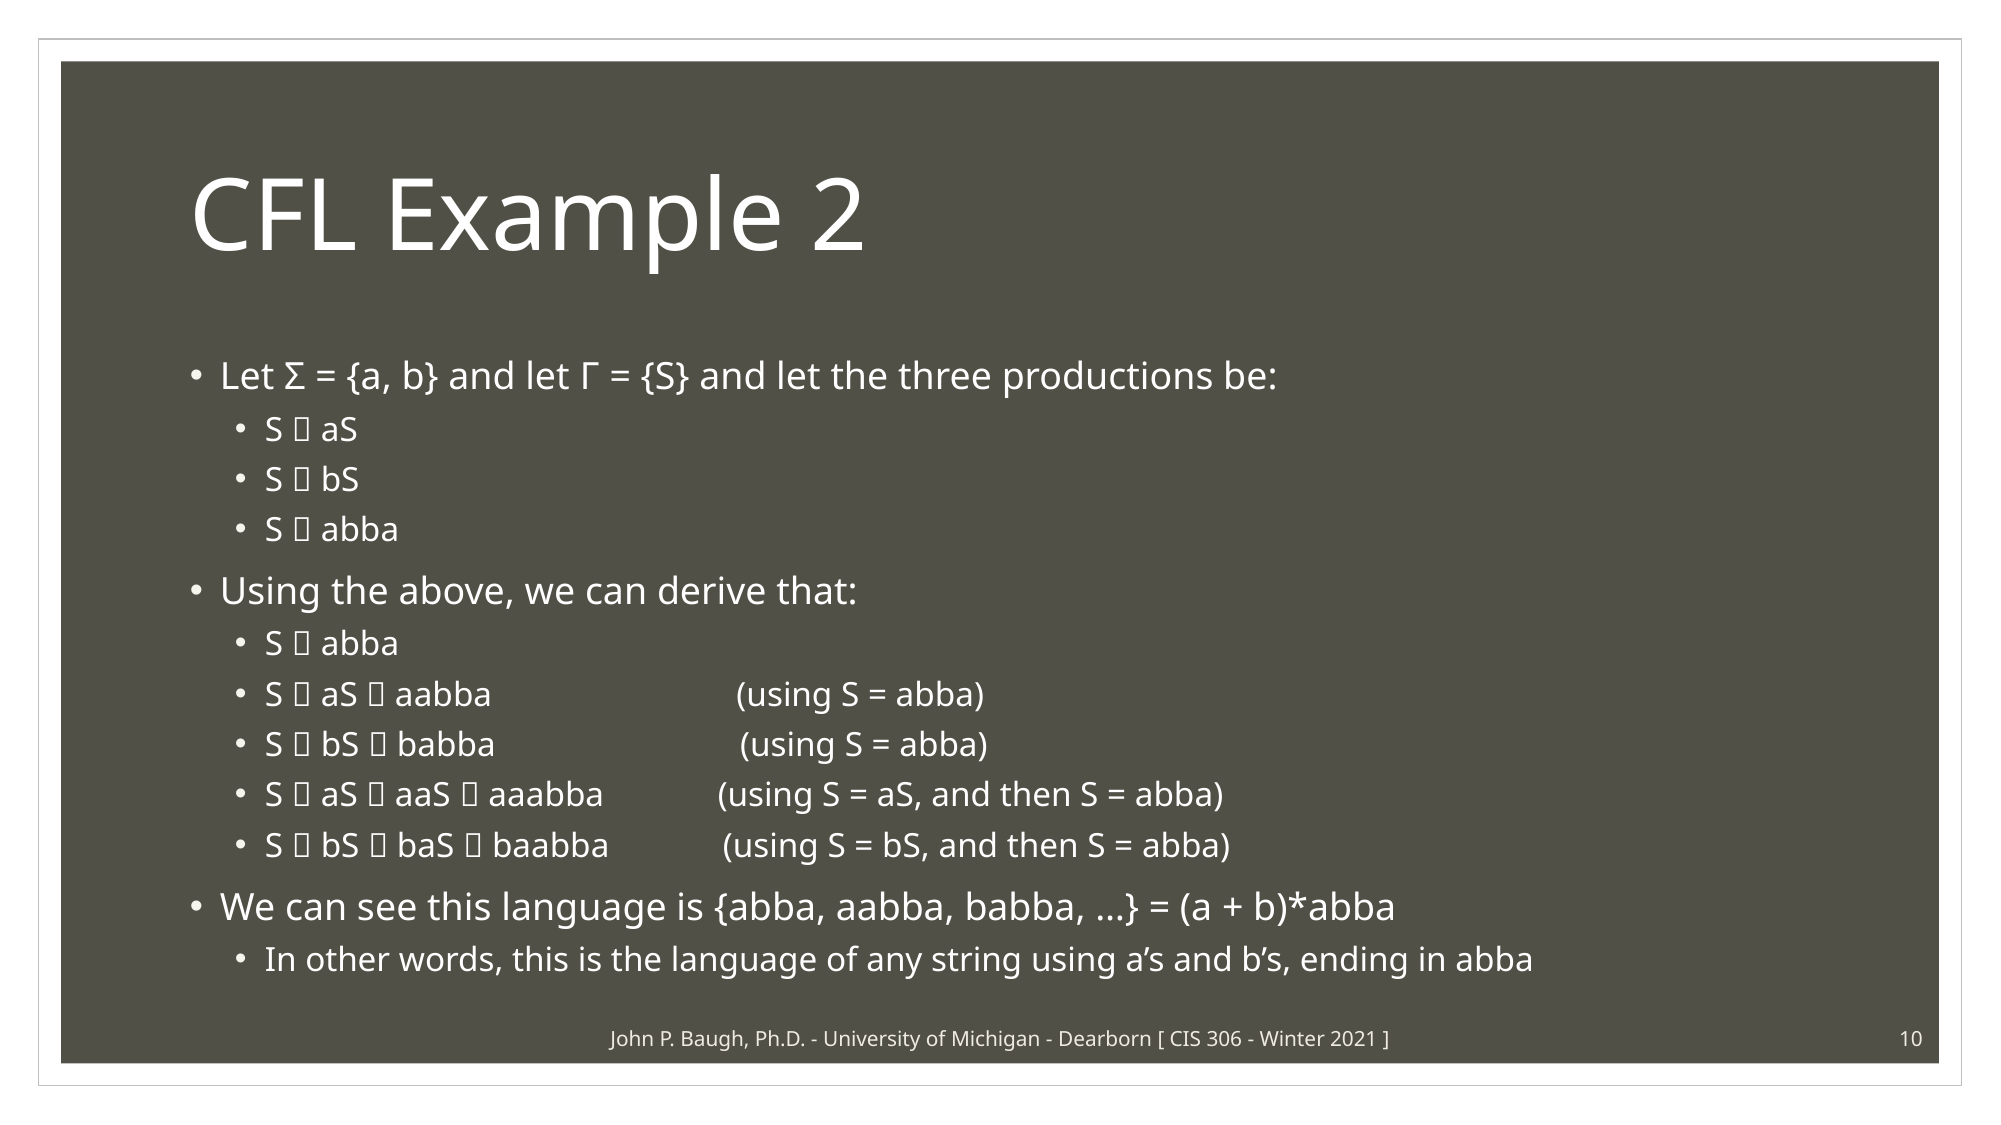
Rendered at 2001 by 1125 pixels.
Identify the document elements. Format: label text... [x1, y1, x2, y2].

title CFL Example 2 [174, 105, 1825, 331]
footer John P. Baugh, Ph.D. - University of Michigan - Dearborn [ CIS 306 - Winter 2021 ] [572, 1019, 1428, 1062]
slide_number 10 [1697, 1019, 1938, 1062]
list Let Σ = {a, b} and let Γ = {S} and let the three productions be: S  aS S  bS S  abba Using the above, we can derive that: S  abba S  aS  aabba (using S = abba) S  bS  babba (using S = abba) S  aS  aaS  aaabba (using S = aS, and then S = abba) S  bS  baS  baabba (using S = bS, and then S = abba) We can see this language is {abba, aabba, babba, …} = (a + b)*abba In other words, this is the language of any string using a’s and b’s, ending in abba [174, 345, 1825, 990]
